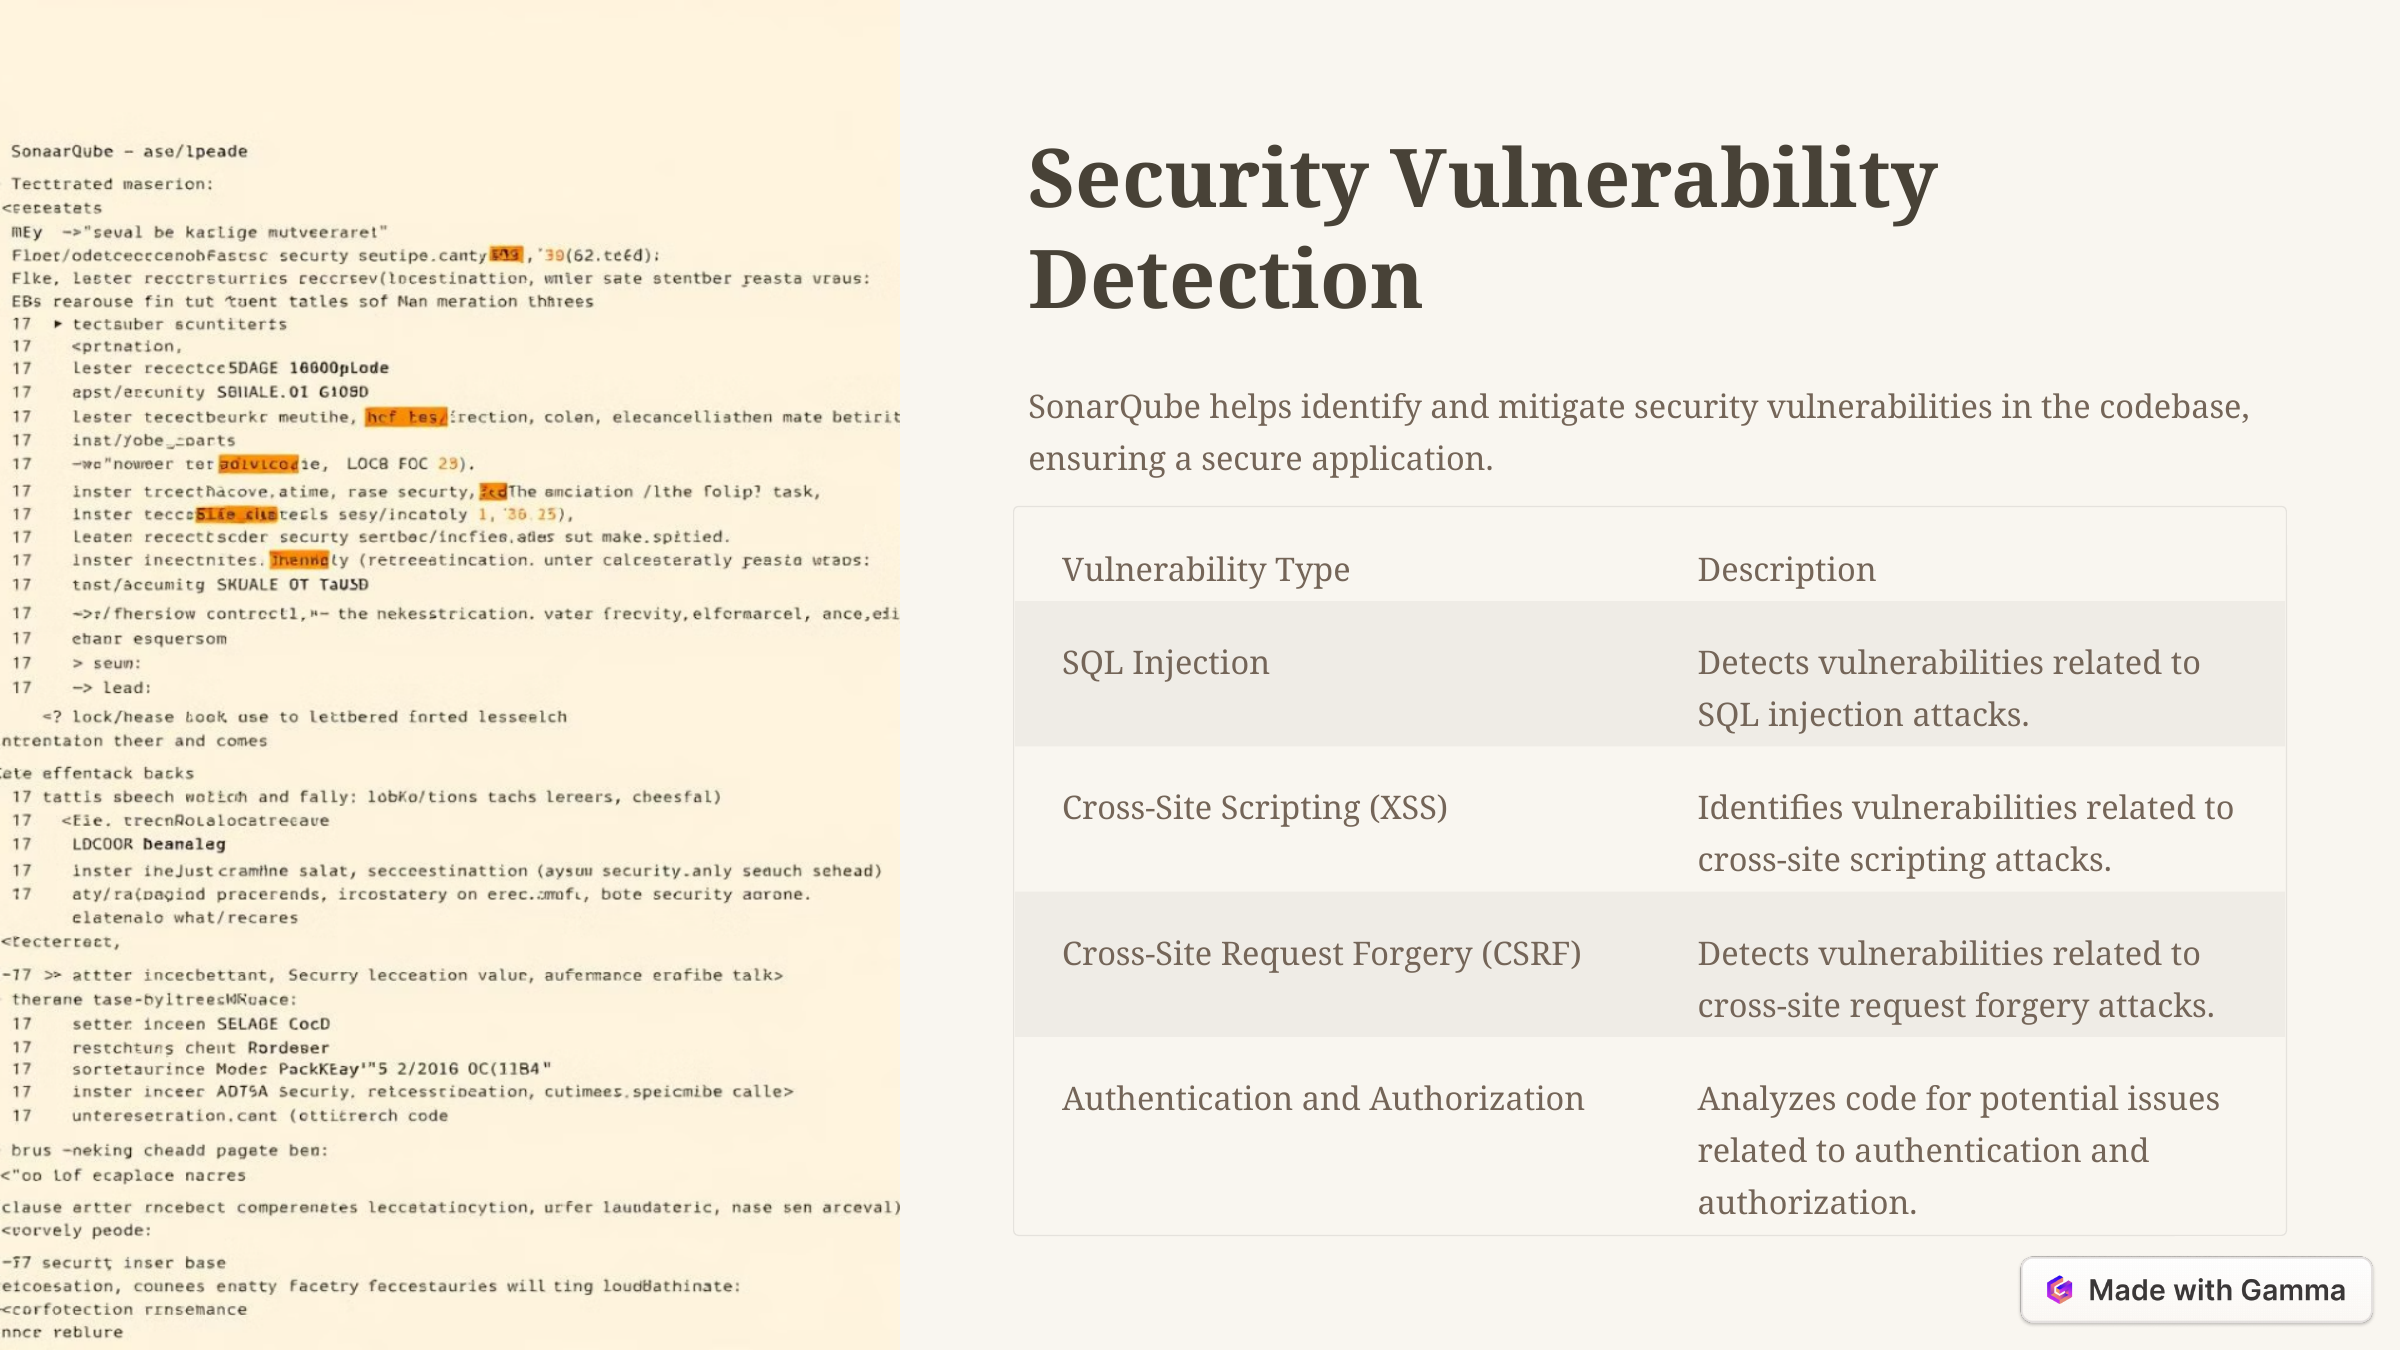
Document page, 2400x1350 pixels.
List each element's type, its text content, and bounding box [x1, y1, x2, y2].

text_box Analyzes code for potential issues related to authentication and authorization. [1683, 1057, 2253, 1214]
text_box [1014, 746, 2286, 891]
picture [0, 0, 900, 1350]
text_box Cross-Site Request Forgery (CSRF) [1047, 912, 1617, 965]
text_box Cross-Site Scripting (XSS) [1047, 767, 1617, 819]
text_box SonarQube helps identify and mitigate security vulnerabilities in the codebase, ensuring a secure application. [1013, 366, 2287, 470]
text_box SQL Injection [1047, 621, 1617, 674]
text_box Description [1683, 528, 2253, 581]
text_box [1014, 507, 2286, 601]
text_box Detects vulnerabilities related to SQL injection attacks. [1683, 621, 2253, 726]
text_box [1014, 1036, 2286, 1235]
text_box [1014, 891, 2286, 1036]
text_box Vulnerability Type [1047, 528, 1617, 581]
text_box Identifies vulnerabilities related to cross-site scripting attacks. [1683, 767, 2253, 871]
picture [2008, 1244, 2385, 1335]
text_box [900, 0, 2400, 1350]
text_box [1014, 601, 2286, 746]
text_box Detects vulnerabilities related to cross-site request forgery attacks. [1683, 912, 2253, 1017]
text_box Security Vulnerability Detection [1013, 114, 2287, 318]
text_box Authentication and Authorization [1047, 1057, 1617, 1110]
